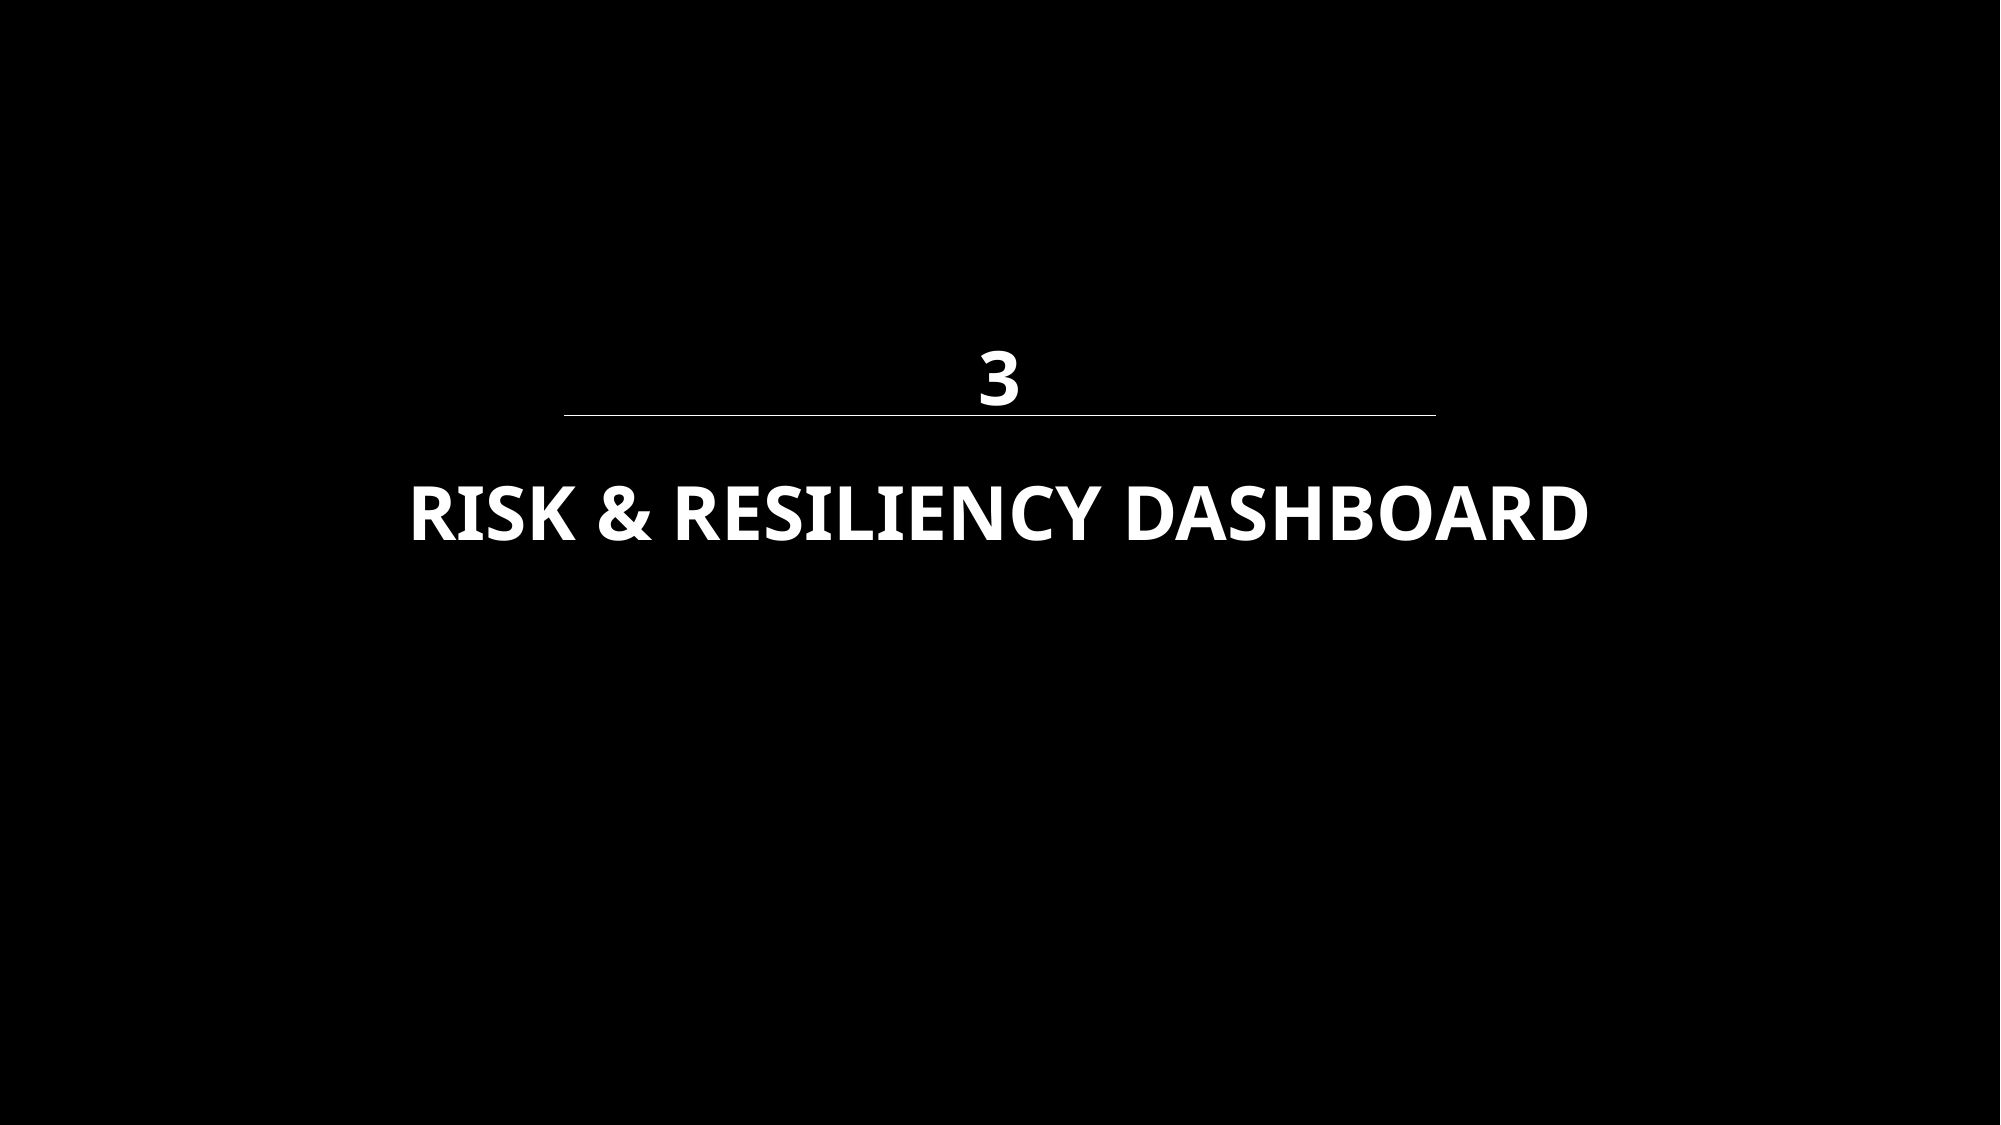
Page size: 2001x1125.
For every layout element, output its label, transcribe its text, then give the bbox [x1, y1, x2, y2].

text_box 3 RISK & RESILIENCY DASHBOARD [340, 278, 1660, 564]
